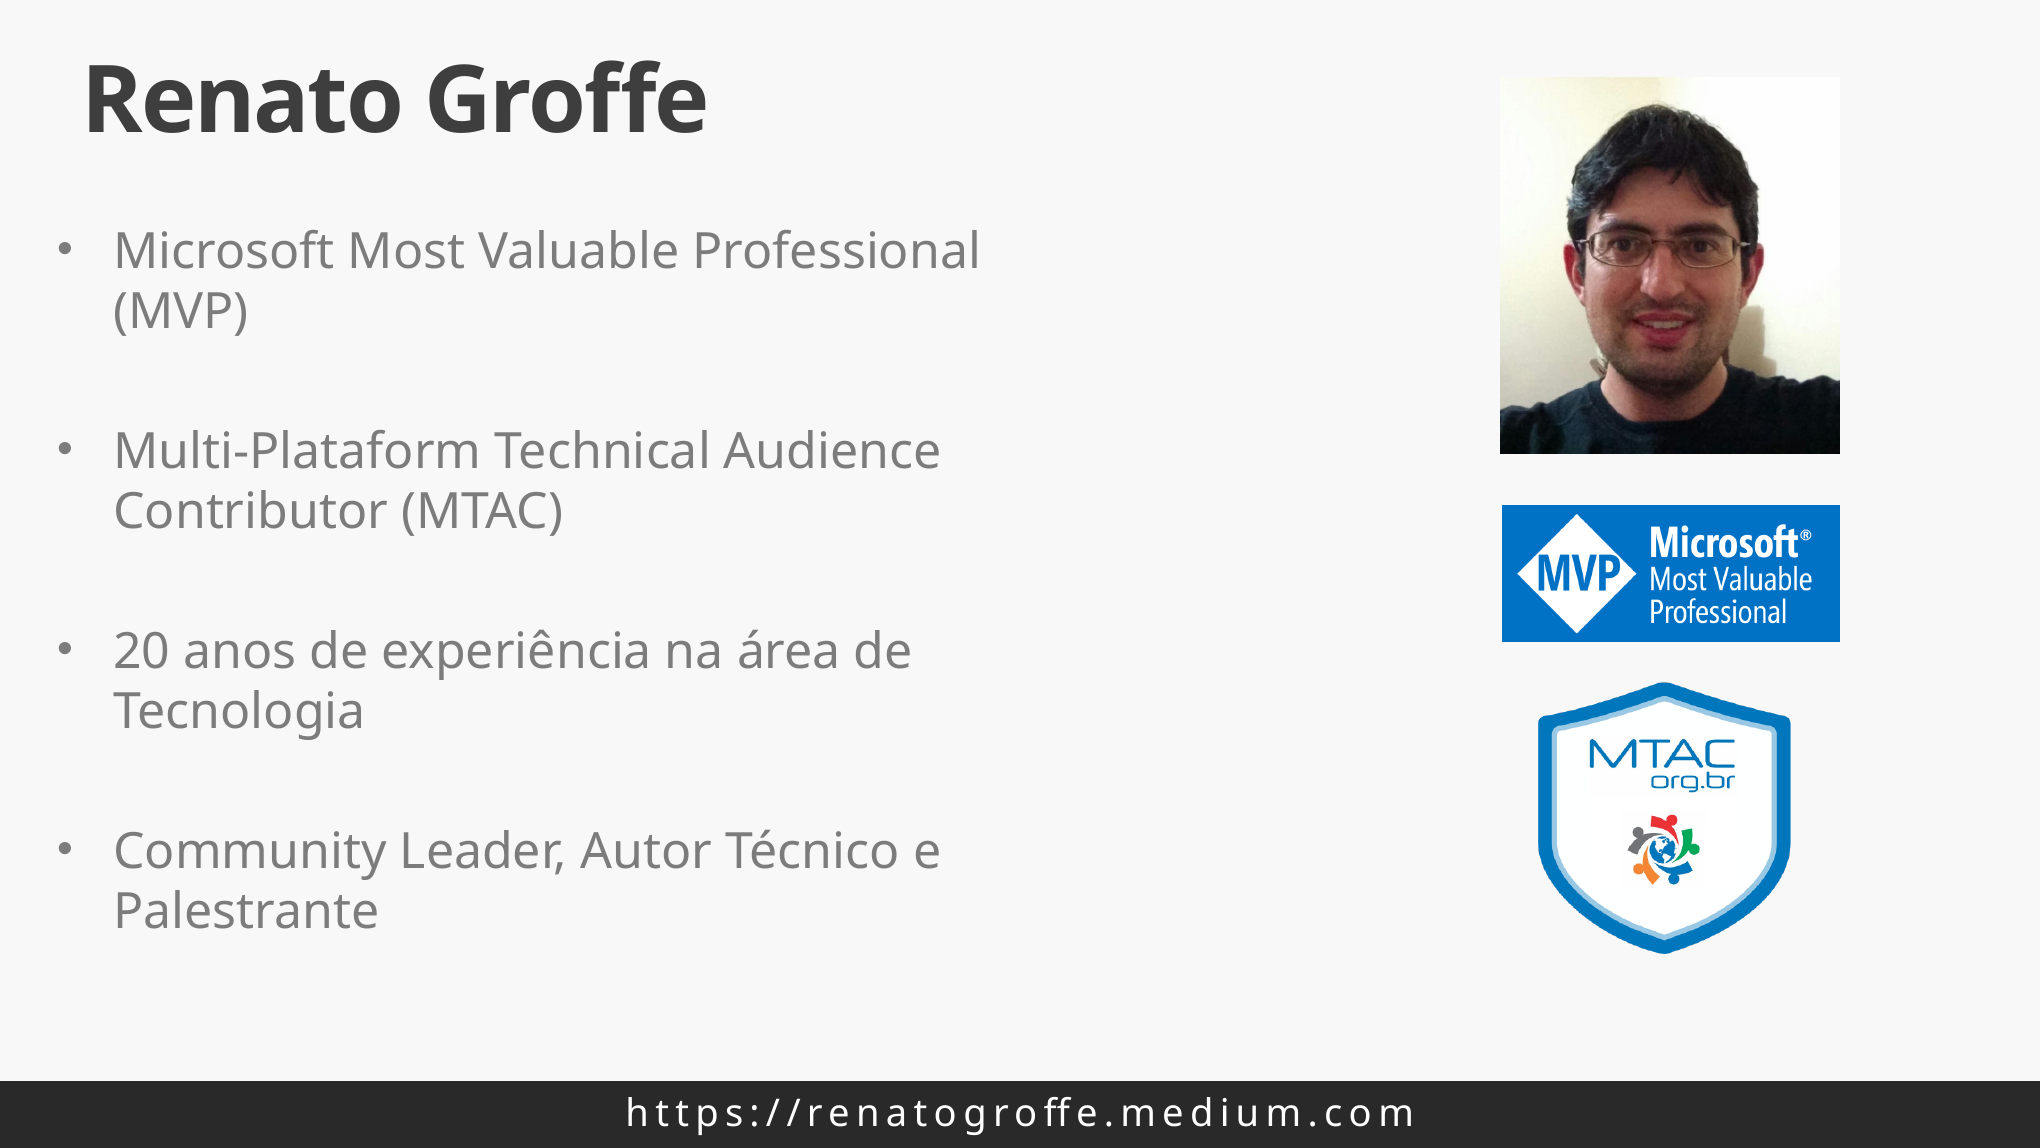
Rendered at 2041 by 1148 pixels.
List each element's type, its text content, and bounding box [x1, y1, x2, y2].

list Microsoft Most Valuable Professional (MVP) Multi-Plataform Technical Audience Contributor (MTAC) 20 anos de experiência na área de Tecnologia Community Leader, Autor Técnico e Palestrante [33, 203, 1120, 1054]
title Renato Groffe [57, 5, 967, 199]
picture [1521, 675, 1807, 961]
text_box https://renatogroffe.medium.com [0, 1081, 2040, 1148]
picture [1500, 77, 1840, 454]
picture [1502, 505, 1840, 642]
